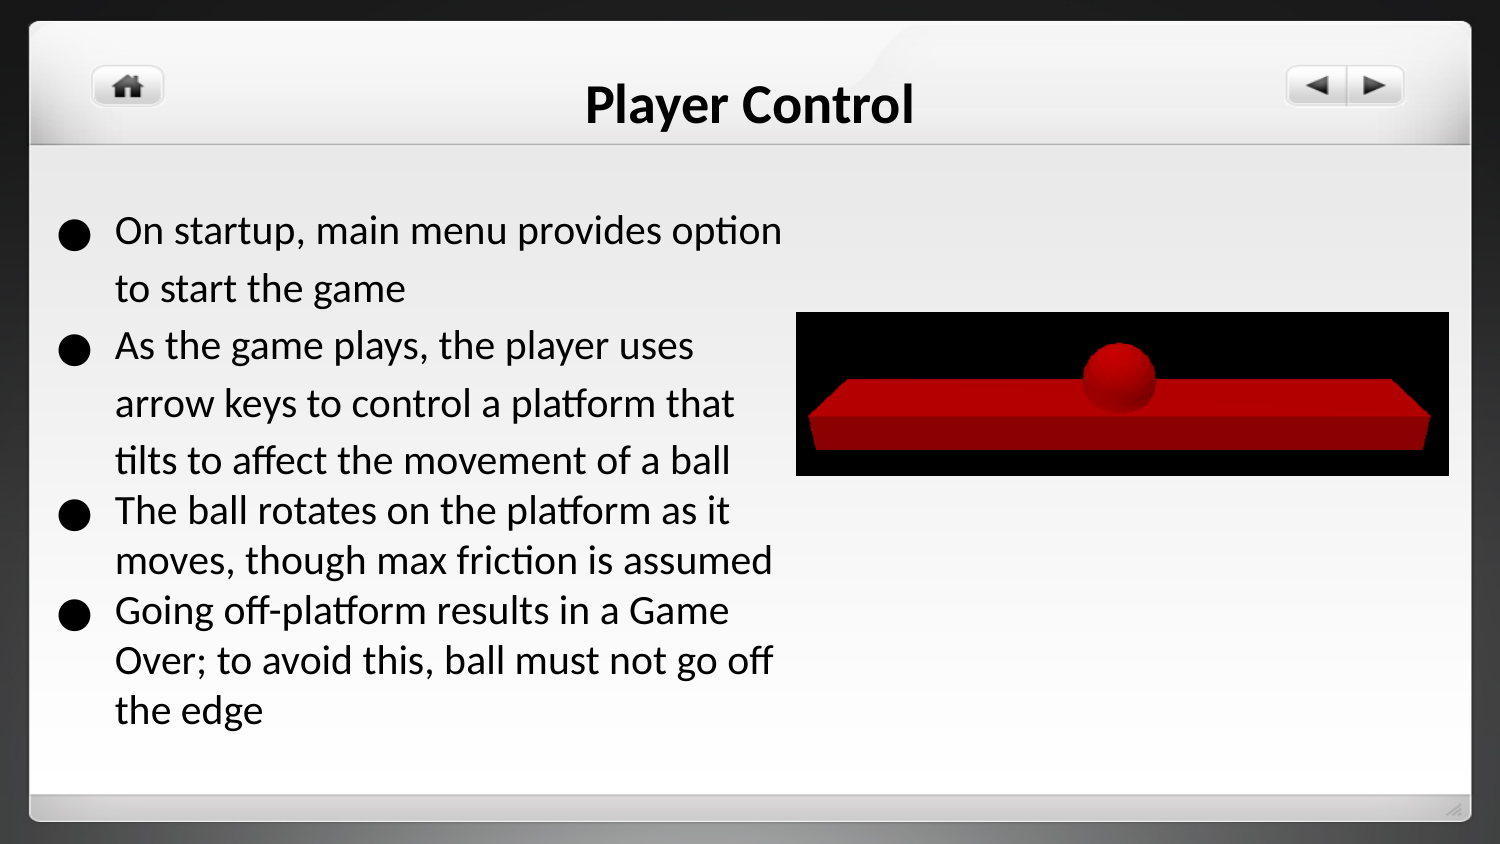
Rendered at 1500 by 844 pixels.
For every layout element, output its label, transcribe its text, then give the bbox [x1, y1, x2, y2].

title Player Control [51, 52, 1449, 147]
picture [0, 0, 1500, 844]
list On startup, main menu provides option to start the game As the game plays, the player uses arrow keys to control a platform that tilts to affect the movement of a ball The ball rotates on the platform as it moves, though max friction is assumed Going off-platform results in a Game Over; to avoid this, ball must not go off the edge [28, 184, 797, 832]
